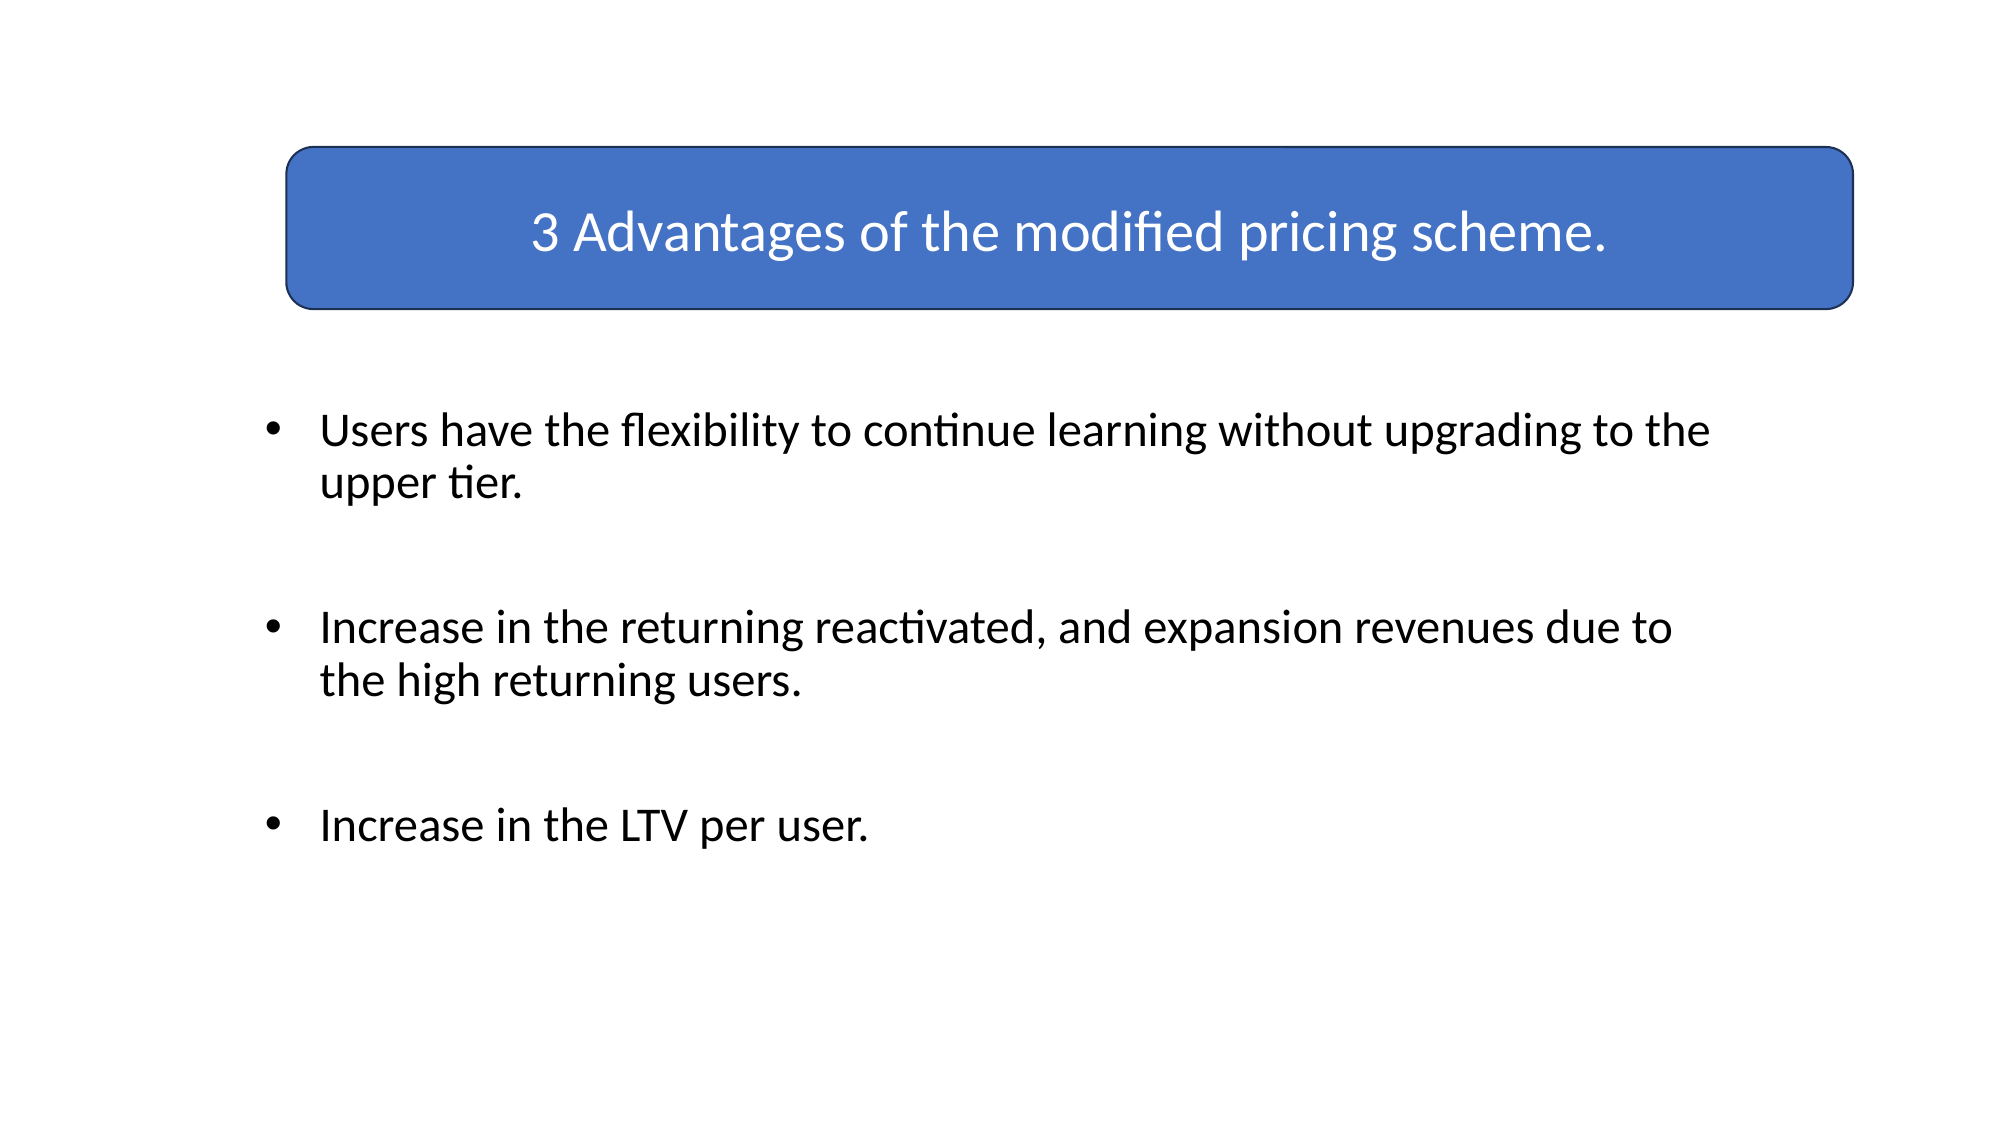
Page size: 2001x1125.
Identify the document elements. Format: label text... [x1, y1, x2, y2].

subtitle Users have the flexibility to continue learning without upgrading to the upper tier. Increase in the returning reactivated, and expansion revenues due to the high returning users. Increase in the LTV per user. [249, 397, 1750, 863]
text_box 3 Advantages of the modified pricing scheme. [285, 145, 1855, 311]
